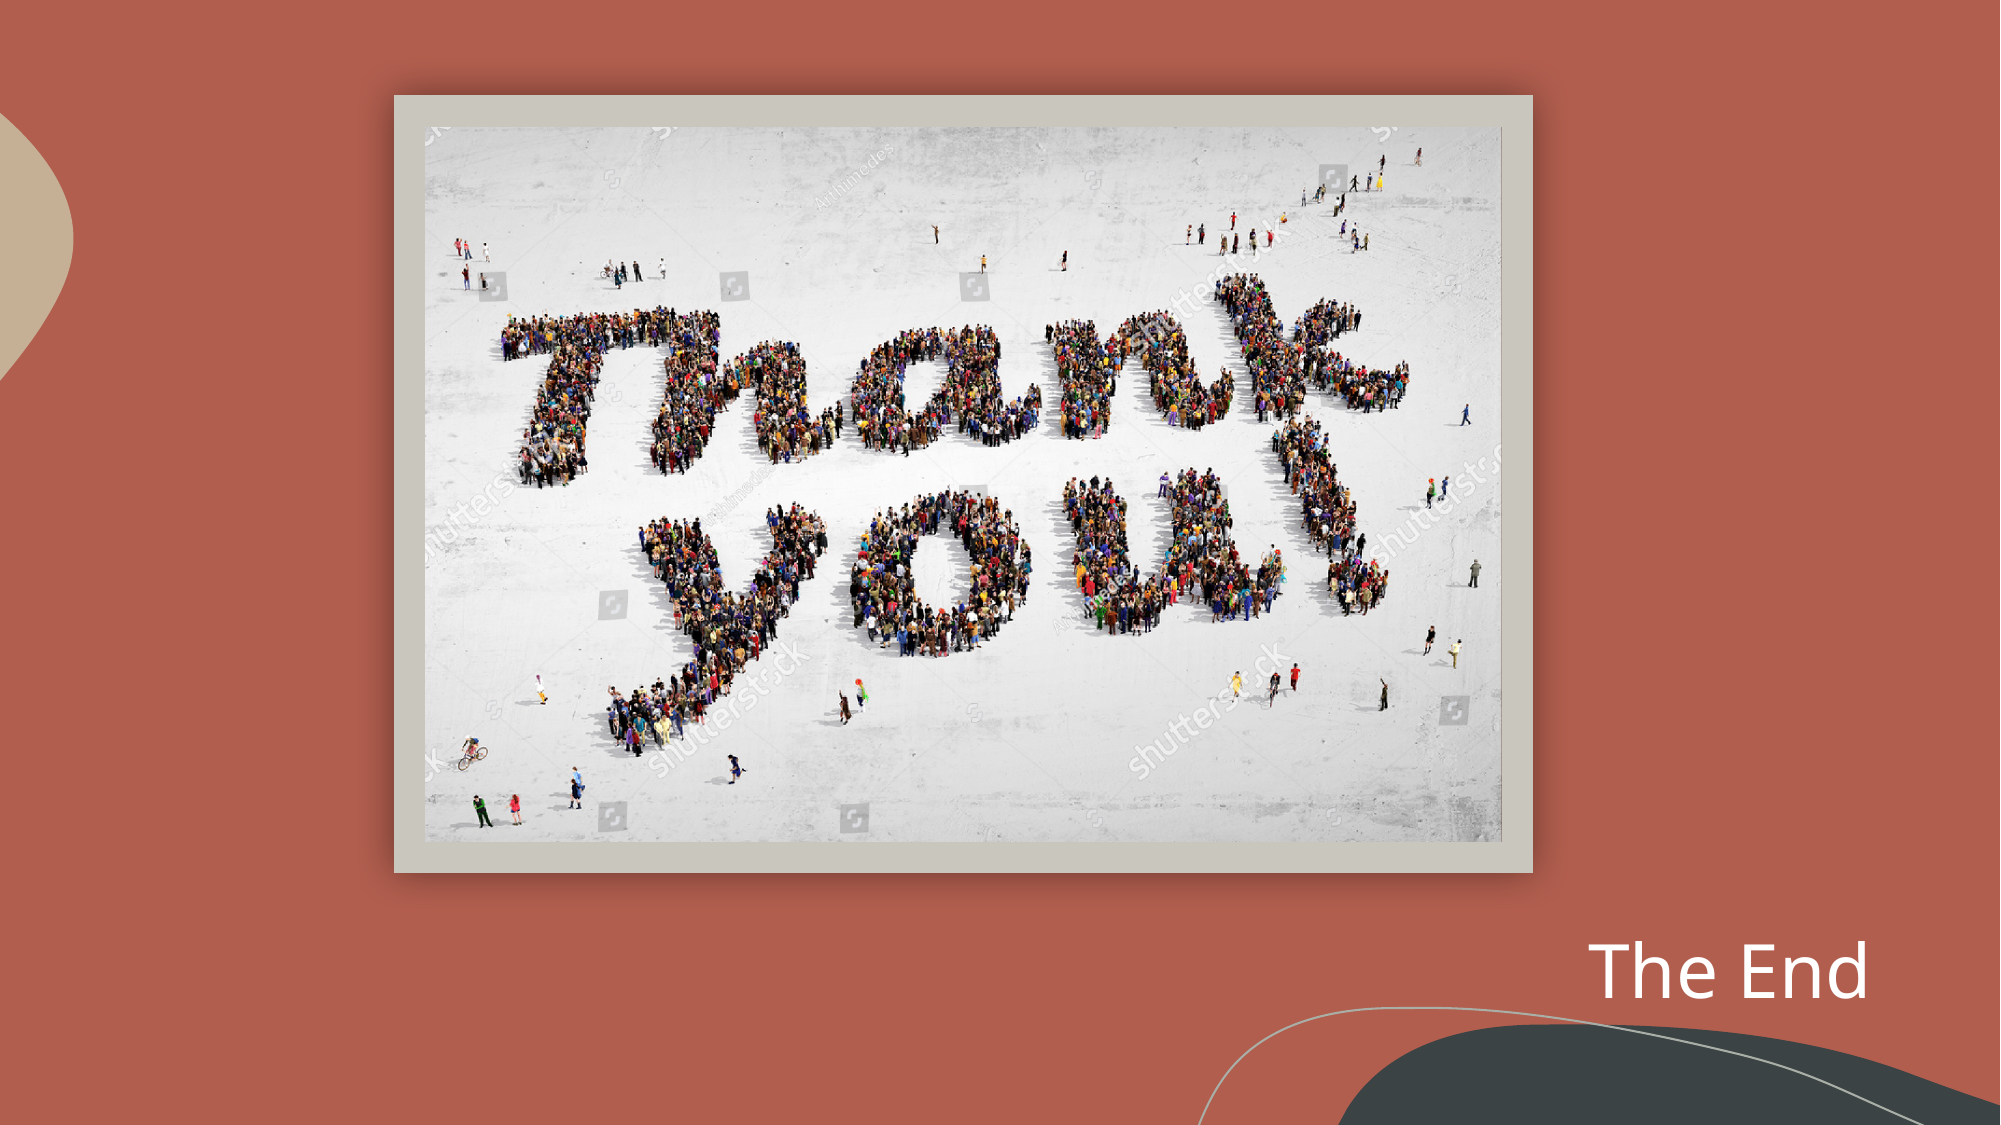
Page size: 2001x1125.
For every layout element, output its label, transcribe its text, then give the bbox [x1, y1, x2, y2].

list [424, 126, 1502, 843]
text_box The End [1573, 916, 1989, 1022]
